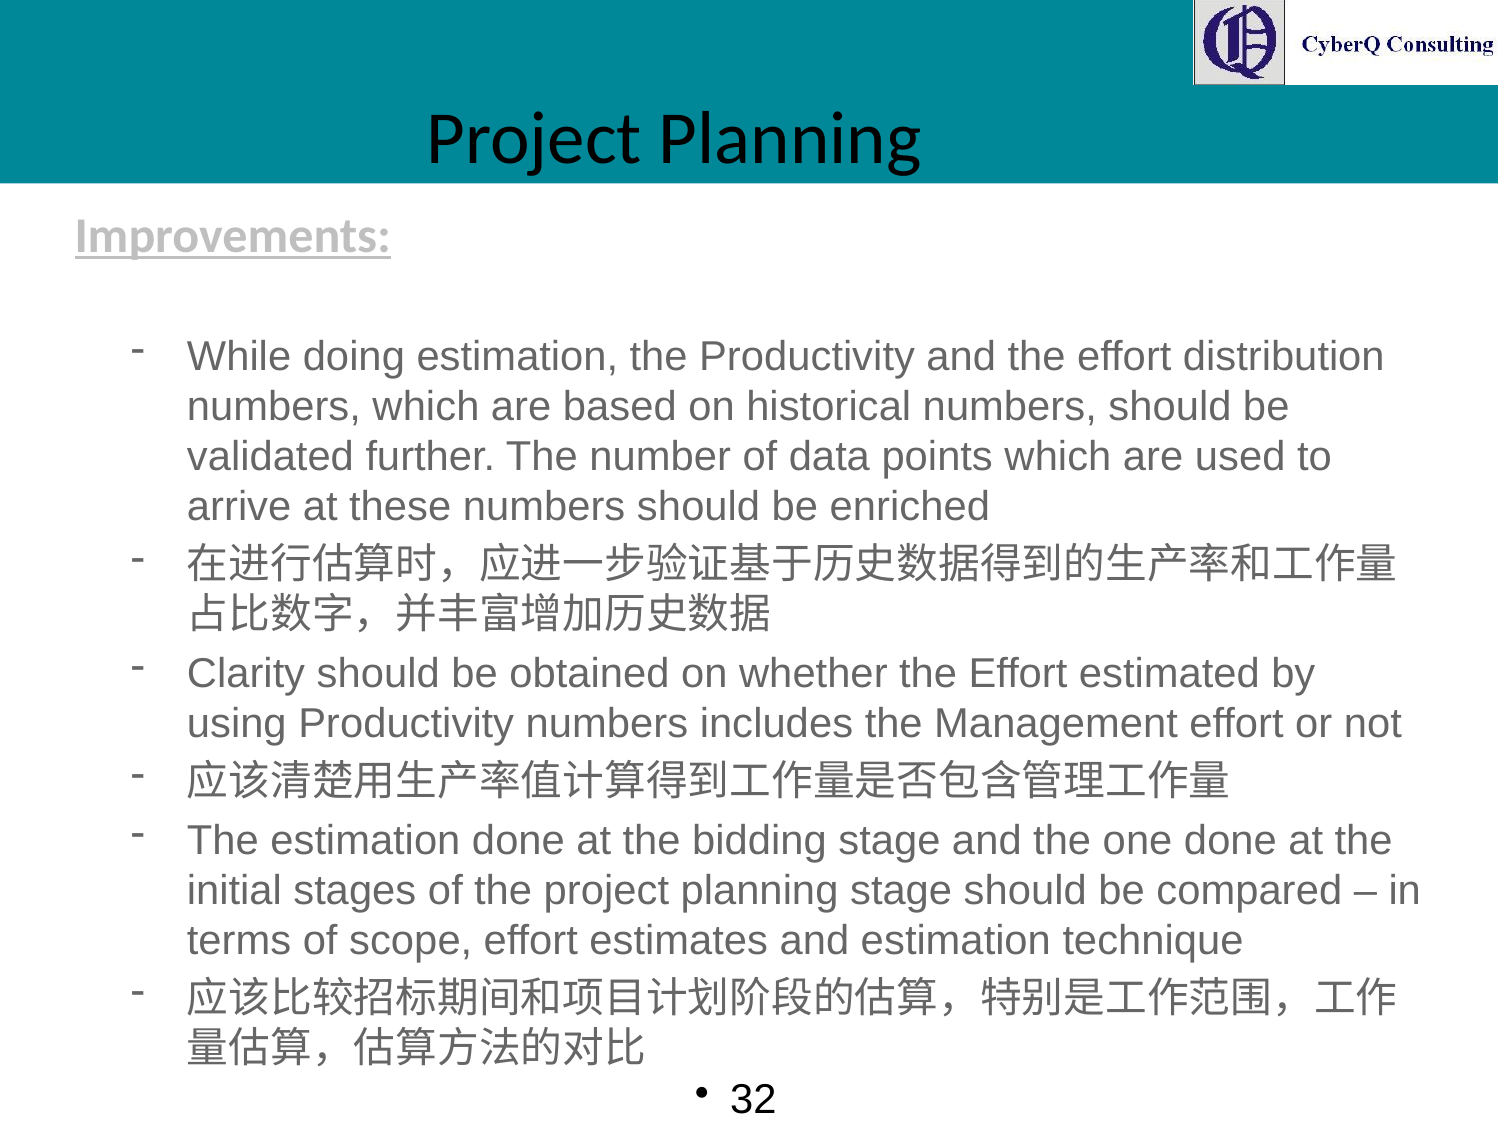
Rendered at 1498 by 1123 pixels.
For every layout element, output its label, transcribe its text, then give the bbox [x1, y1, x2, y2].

list Improvements: While doing estimation, the Productivity and the effort distribution numbers, which are based on historical numbers, should be validated further. The number of data points which are used to arrive at these numbers should be enriched 在进行估算时，应进一步验证基于历史数据得到的生产率和工作量占比数字，并丰富增加历史数据 Clarity should be obtained on whether the Effort estimated by using Productivity numbers includes the Management effort or not 应该清楚用生产率值计算得到工作量是否包含管理工作量 The estimation done at the bidding stage and the one done at the initial stages of the project planning stage should be compared – in terms of scope, effort estimates and estimation technique 应该比较招标期间和项目计划阶段的估算，特别是工作范围，工作量估算，估算方法的对比 [74, 194, 1424, 1069]
text_box Project Planning [122, 86, 1227, 186]
picture [1193, 0, 1498, 85]
slide_number 32 [680, 1064, 818, 1109]
